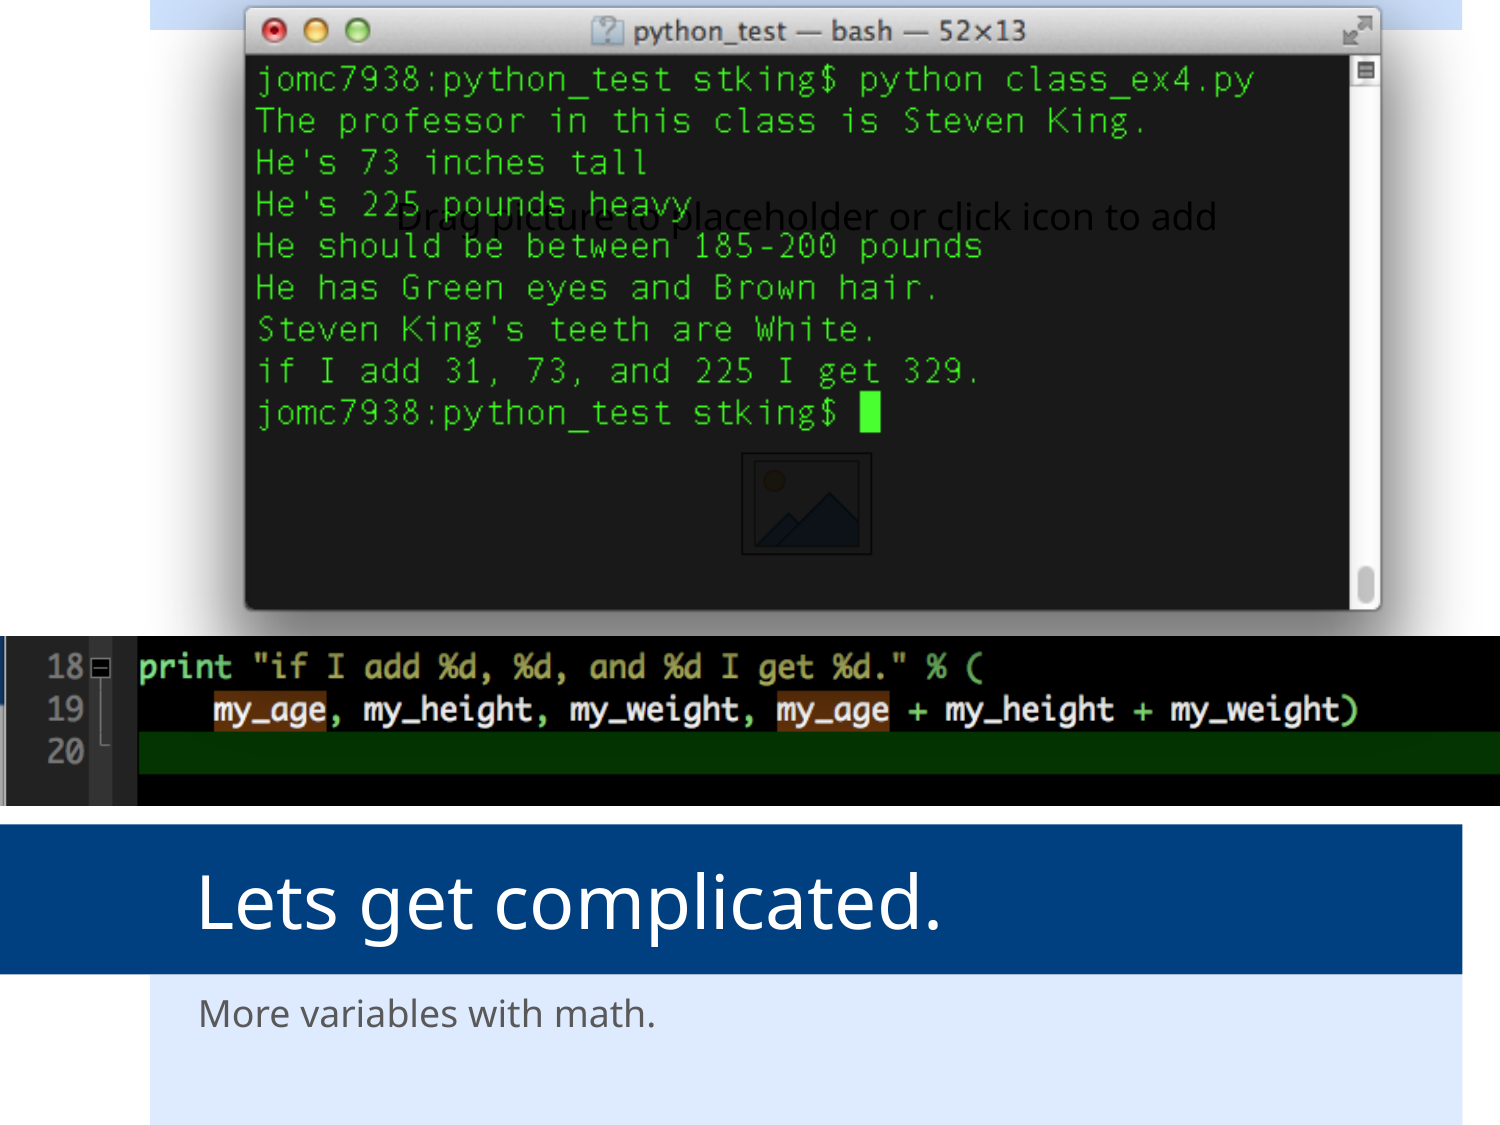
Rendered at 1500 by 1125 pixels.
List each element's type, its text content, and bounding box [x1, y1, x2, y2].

subtitle More variables with math. [150, 975, 1463, 1125]
title Lets get complicated. [0, 824, 1463, 975]
picture [0, 0, 1500, 824]
